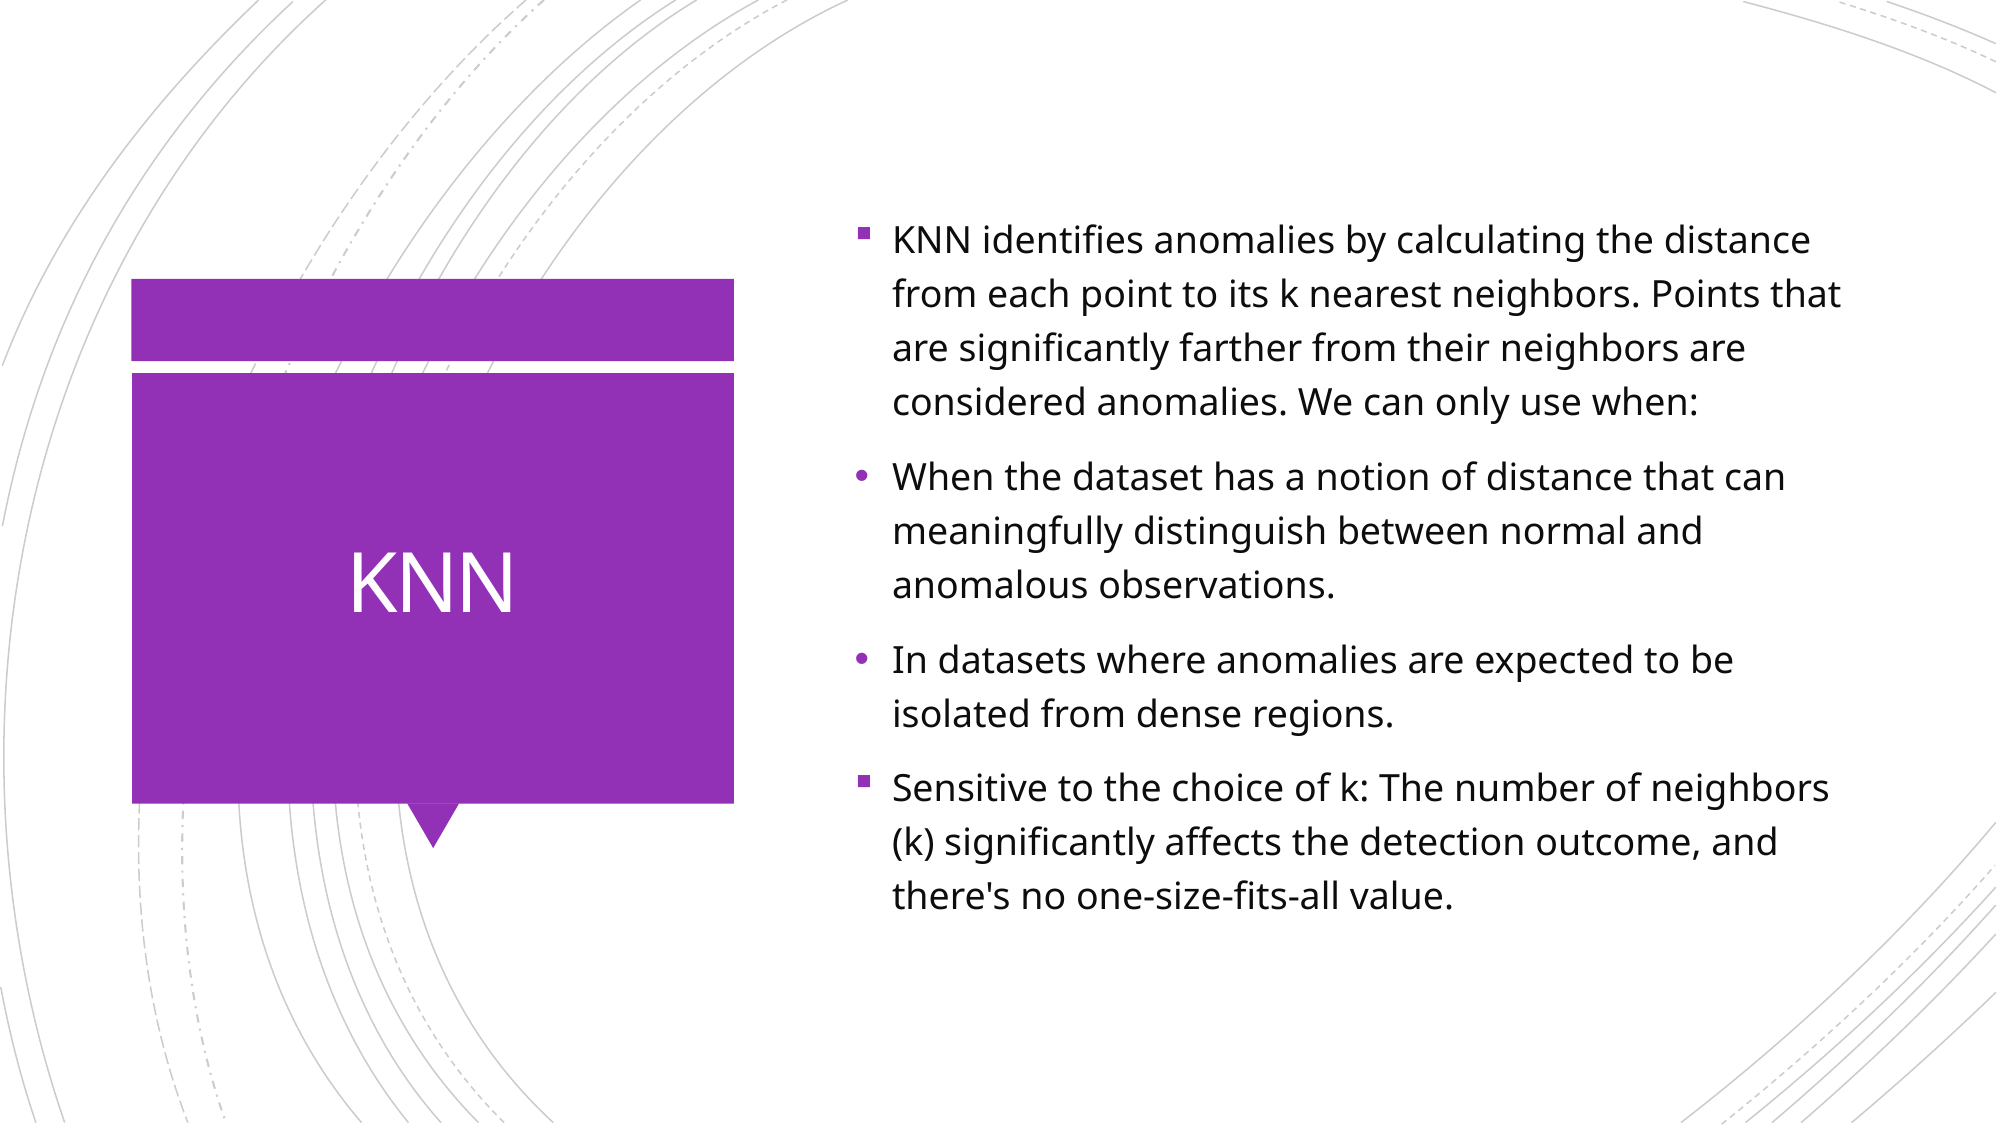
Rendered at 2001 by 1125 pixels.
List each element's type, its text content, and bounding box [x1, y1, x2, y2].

title KNN [145, 385, 720, 789]
list KNN identifies anomalies by calculating the distance from each point to its k nearest neighbors. Points that are significantly farther from their neighbors are considered anomalies. We can only use when: When the dataset has a notion of distance that can meaningfully distinguish between normal and anomalous observations. In datasets where anomalies are expected to be isolated from dense regions. Sensitive to the choice of k: The number of neighbors (k) significantly affects the detection outcome, and there's no one-size-fits-all value. [839, 131, 1871, 993]
